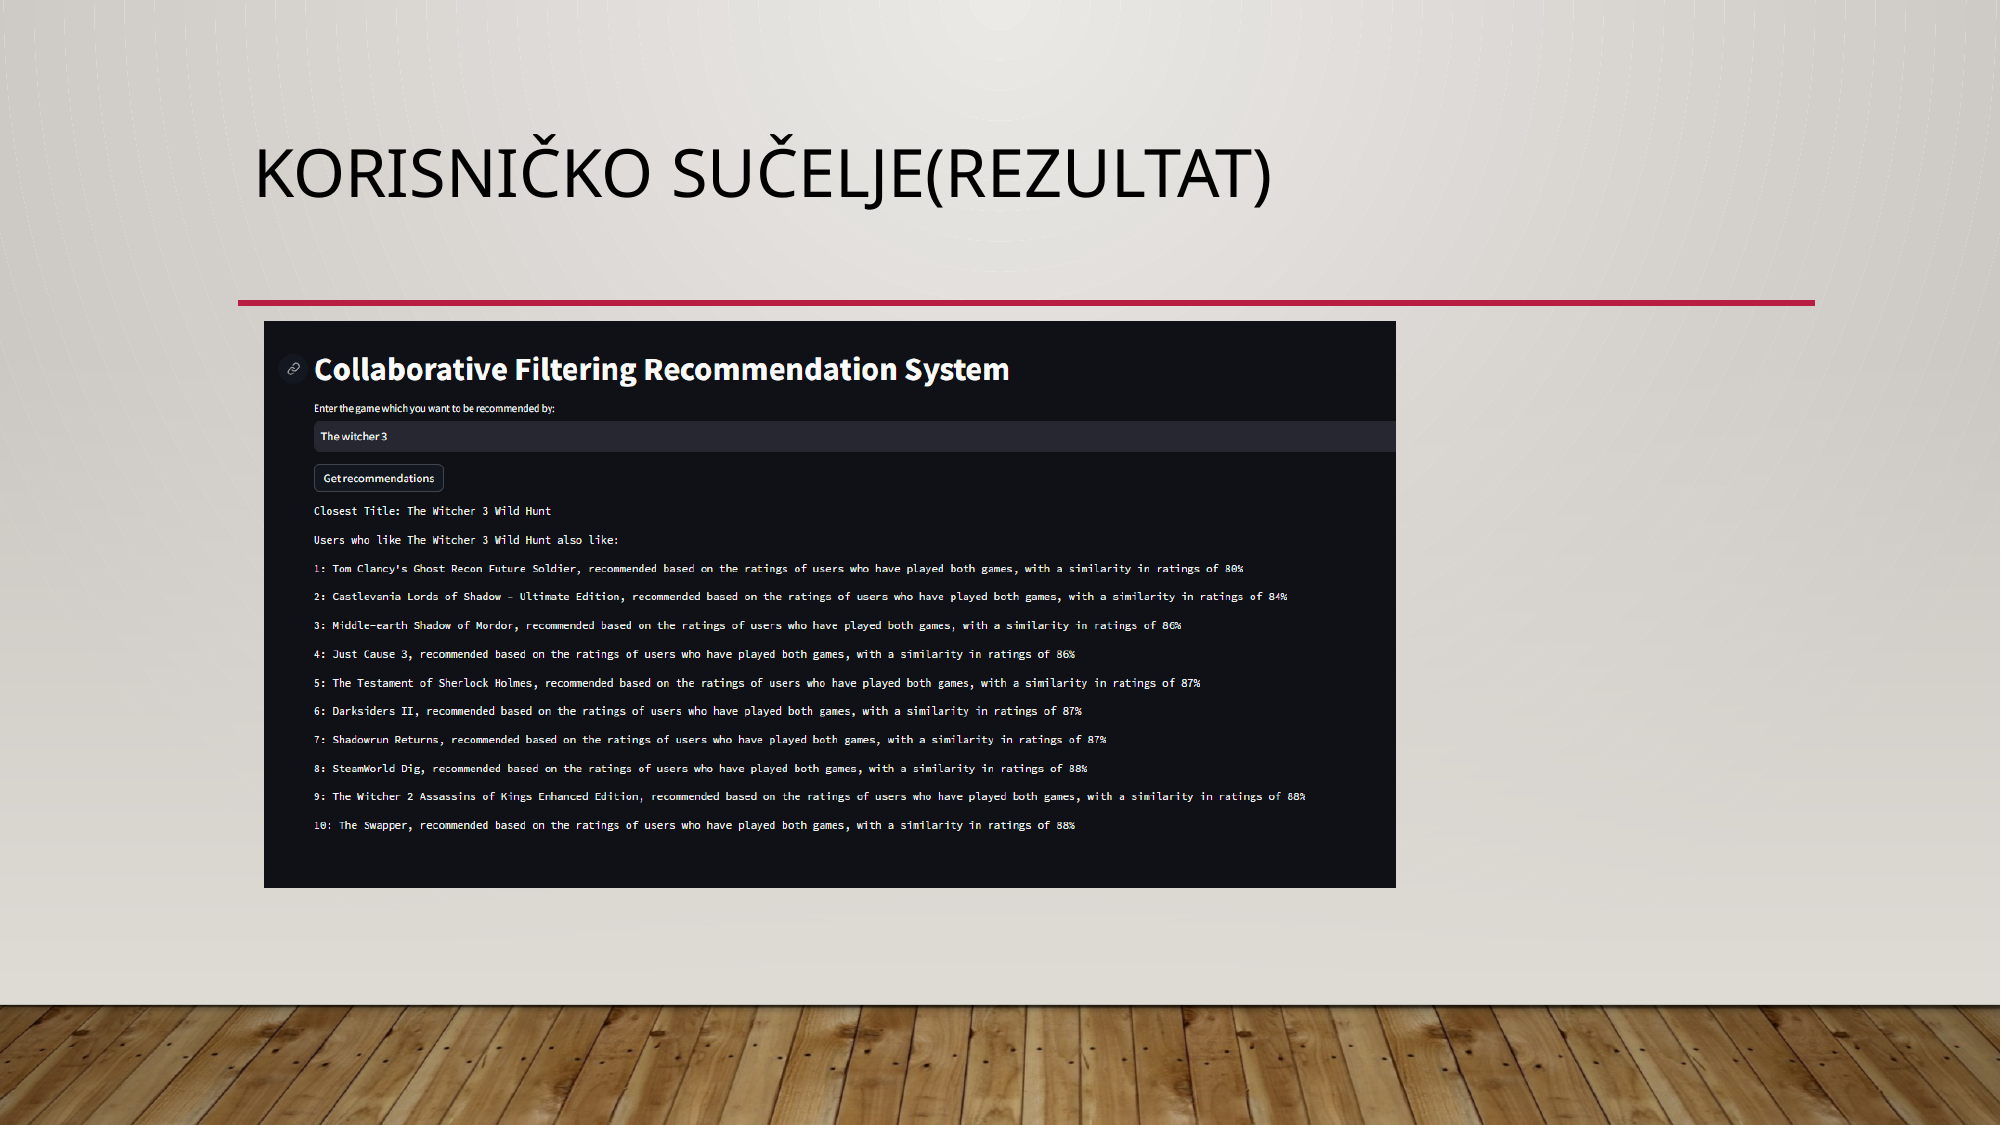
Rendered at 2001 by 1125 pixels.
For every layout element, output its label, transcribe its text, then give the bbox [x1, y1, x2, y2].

title Korisničko sučelje(rezultat) [238, 131, 1814, 305]
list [264, 321, 1397, 888]
picture [0, 1005, 2000, 1125]
